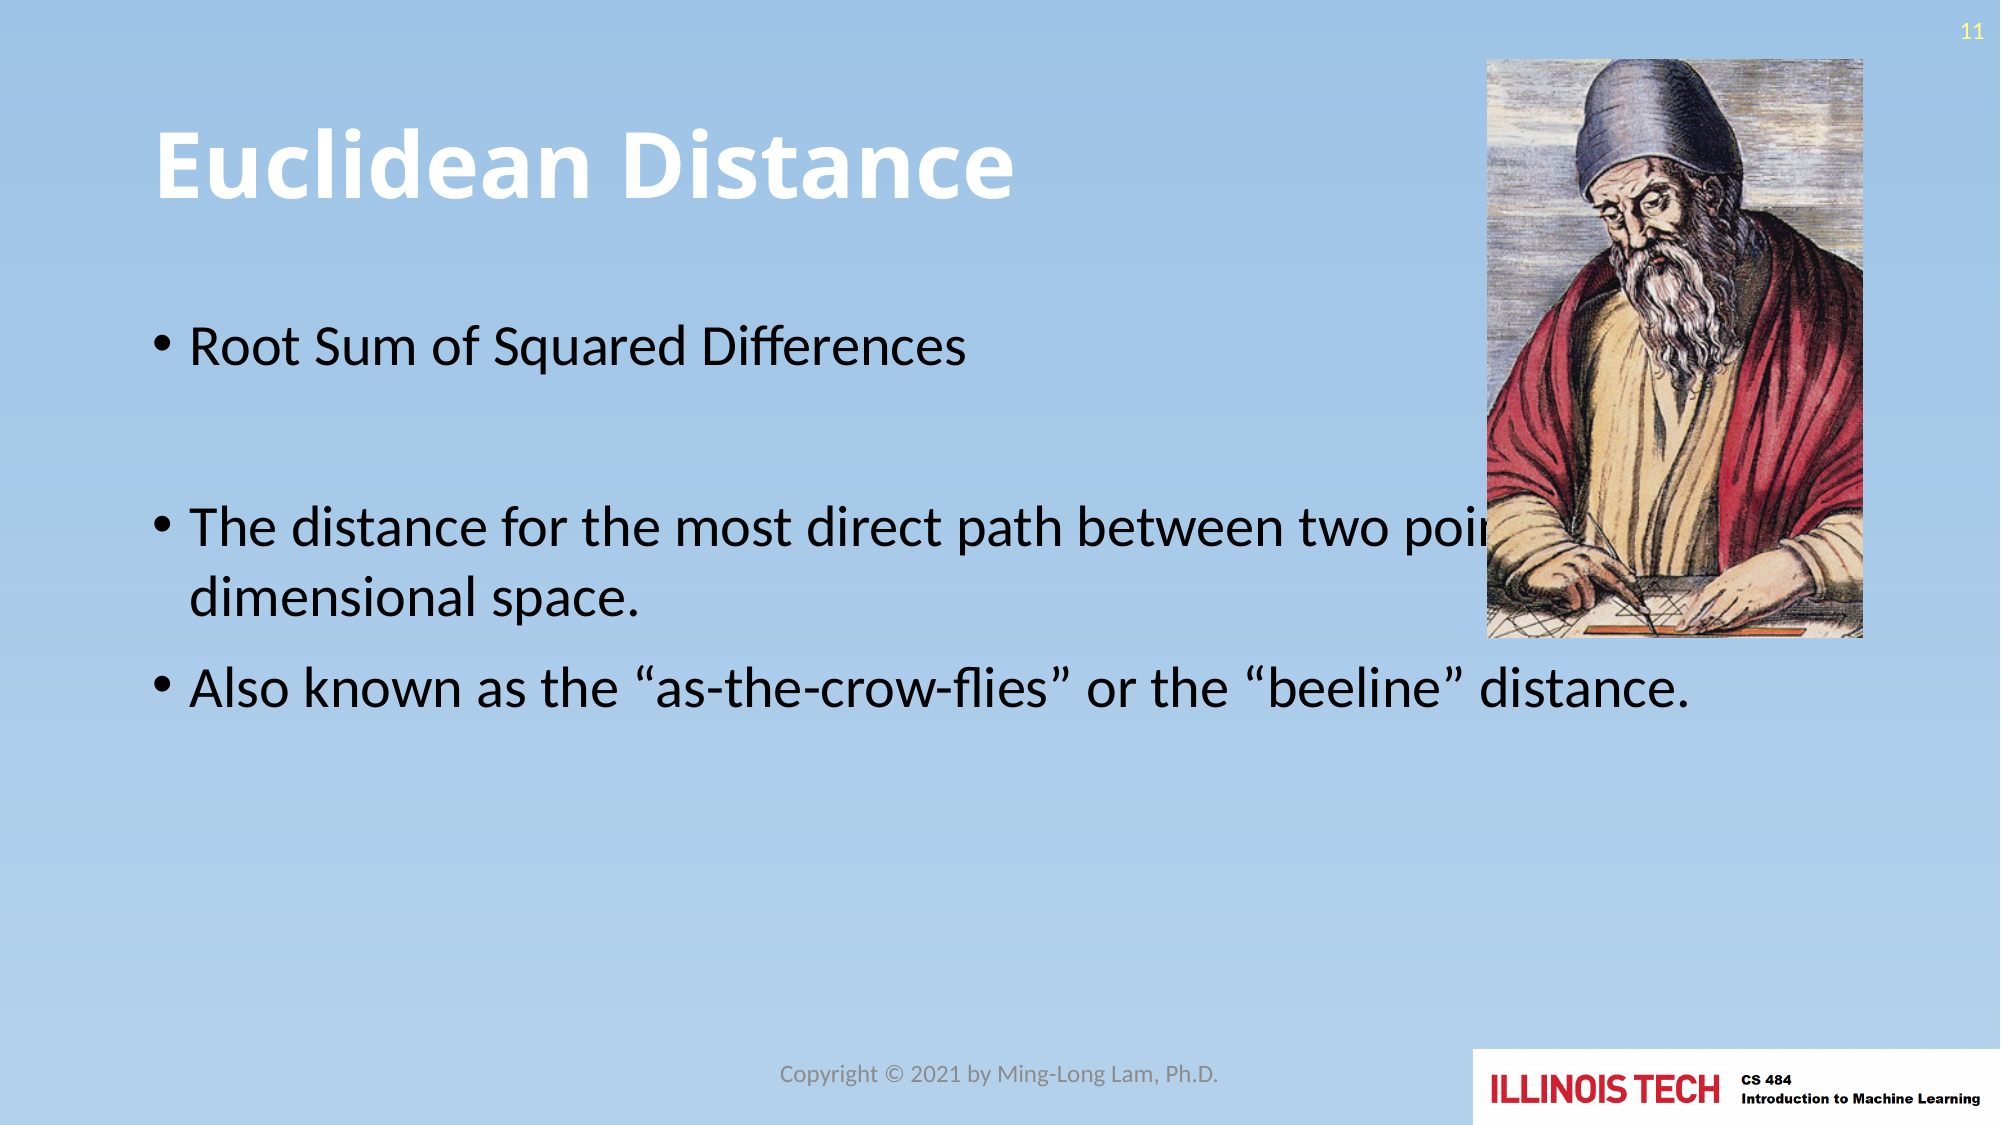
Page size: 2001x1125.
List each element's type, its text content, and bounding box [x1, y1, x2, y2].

slide_number 11 [1550, 0, 2000, 60]
picture [1487, 59, 1863, 638]
picture [1473, 1049, 2000, 1125]
title Euclidean Distance [137, 59, 1487, 278]
footer Copyright © 2021 by Ming-Long Lam, Ph.D. [662, 1042, 1338, 1103]
